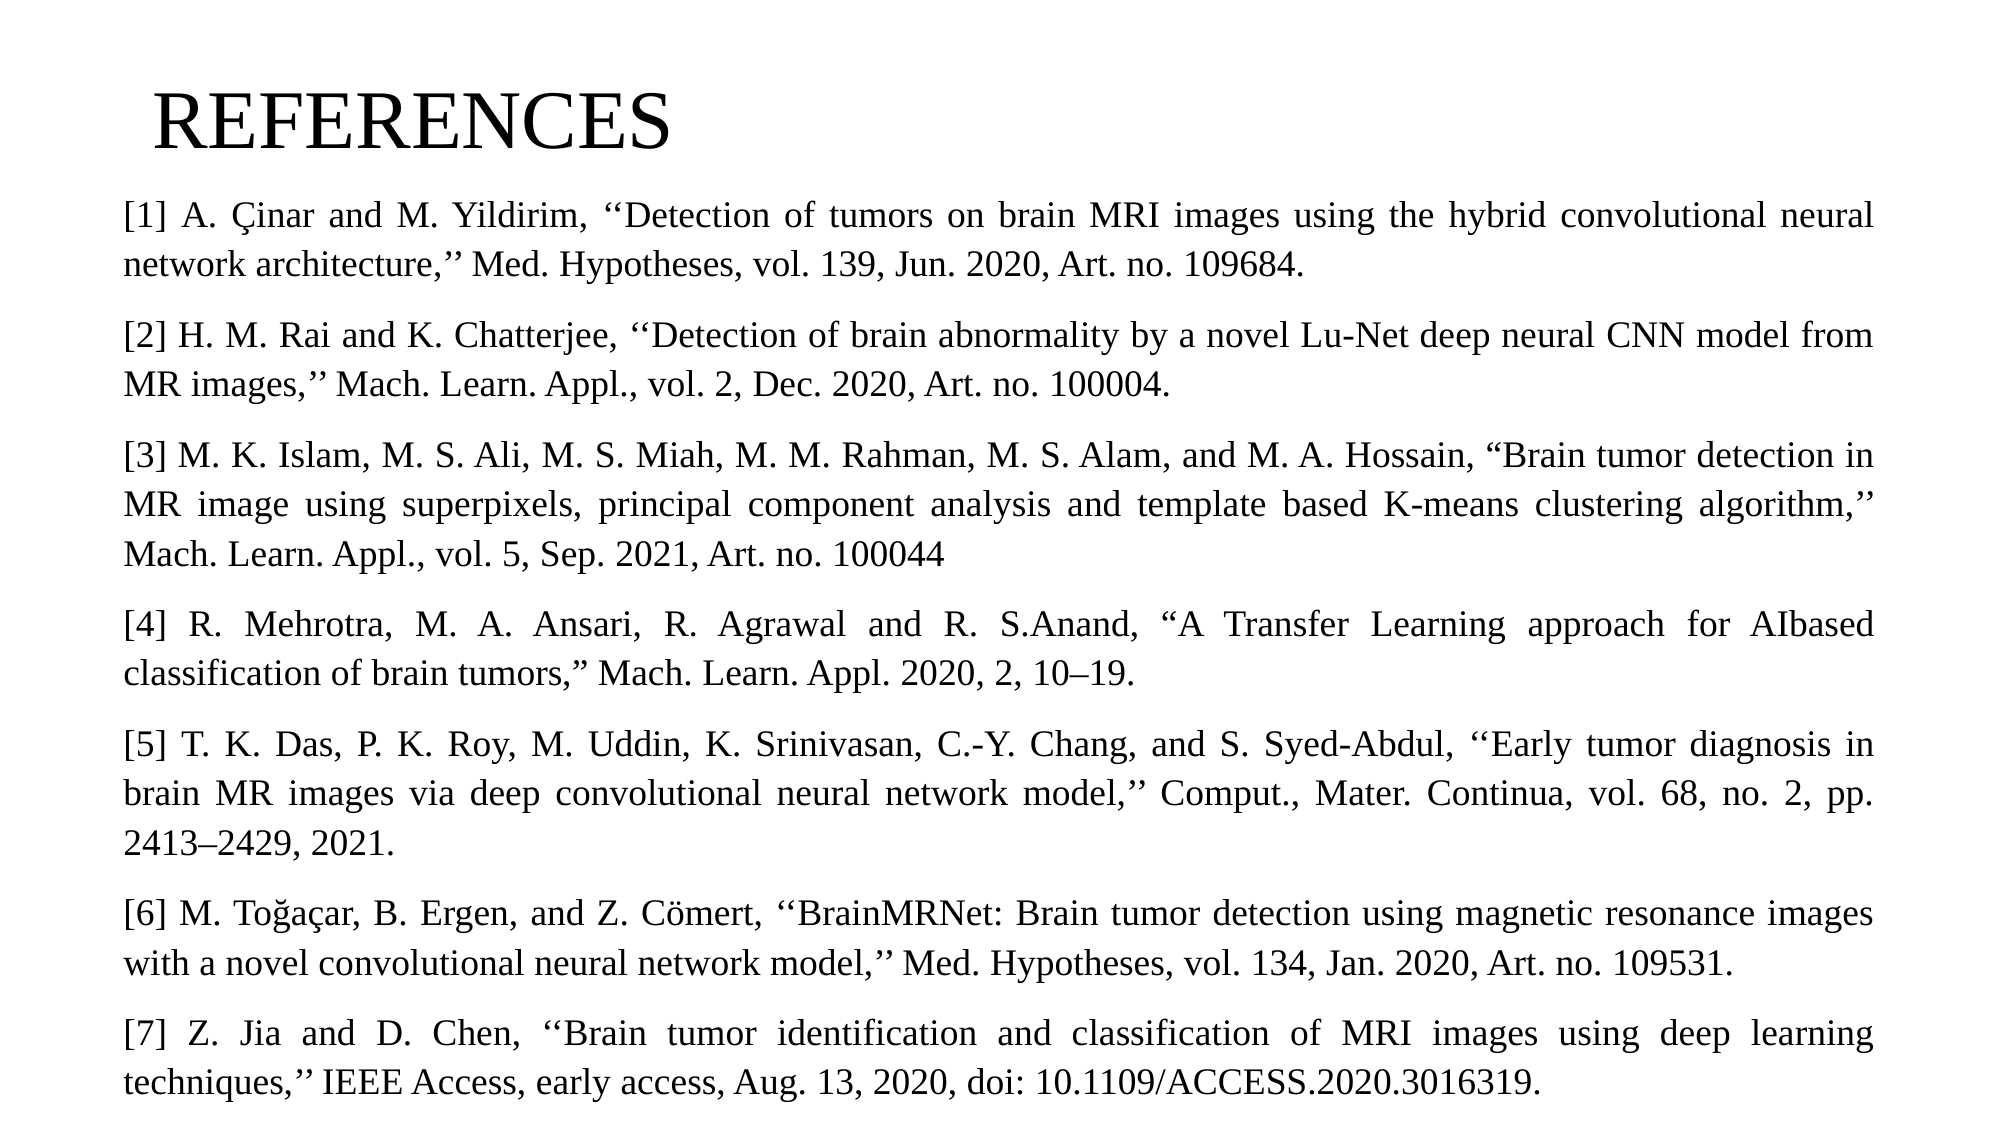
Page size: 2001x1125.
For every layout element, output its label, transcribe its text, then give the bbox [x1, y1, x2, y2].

title REFERENCES [137, 13, 1863, 177]
list [1] A. Çinar and M. Yildirim, ‘‘Detection of tumors on brain MRI images using the hybrid convolutional neural network architecture,’’ Med. Hypotheses, vol. 139, Jun. 2020, Art. no. 109684. [2] H. M. Rai and K. Chatterjee, ‘‘Detection of brain abnormality by a novel Lu-Net deep neural CNN model from MR images,’’ Mach. Learn. Appl., vol. 2, Dec. 2020, Art. no. 100004. [3] M. K. Islam, M. S. Ali, M. S. Miah, M. M. Rahman, M. S. Alam, and M. A. Hossain, “Brain tumor detection in MR image using superpixels, principal component analysis and template based K-means clustering algorithm,’’ Mach. Learn. Appl., vol. 5, Sep. 2021, Art. no. 100044 [4] R. Mehrotra, M. A. Ansari, R. Agrawal and R. S.Anand, “A Transfer Learning approach for AIbased classification of brain tumors,” Mach. Learn. Appl. 2020, 2, 10–19. [5] T. K. Das, P. K. Roy, M. Uddin, K. Srinivasan, C.-Y. Chang, and S. Syed-Abdul, ‘‘Early tumor diagnosis in brain MR images via deep convolutional neural network model,’’ Comput., Mater. Continua, vol. 68, no. 2, pp. 2413–2429, 2021. [6] M. Toğaçar, B. Ergen, and Z. Cömert, ‘‘BrainMRNet: Brain tumor detection using magnetic resonance images with a novel convolutional neural network model,’’ Med. Hypotheses, vol. 134, Jan. 2020, Art. no. 109531. [7] Z. Jia and D. Chen, ‘‘Brain tumor identification and classification of MRI images using deep learning techniques,’’ IEEE Access, early access, Aug. 13, 2020, doi: 10.1109/ACCESS.2020.3016319. [108, 177, 1892, 1092]
